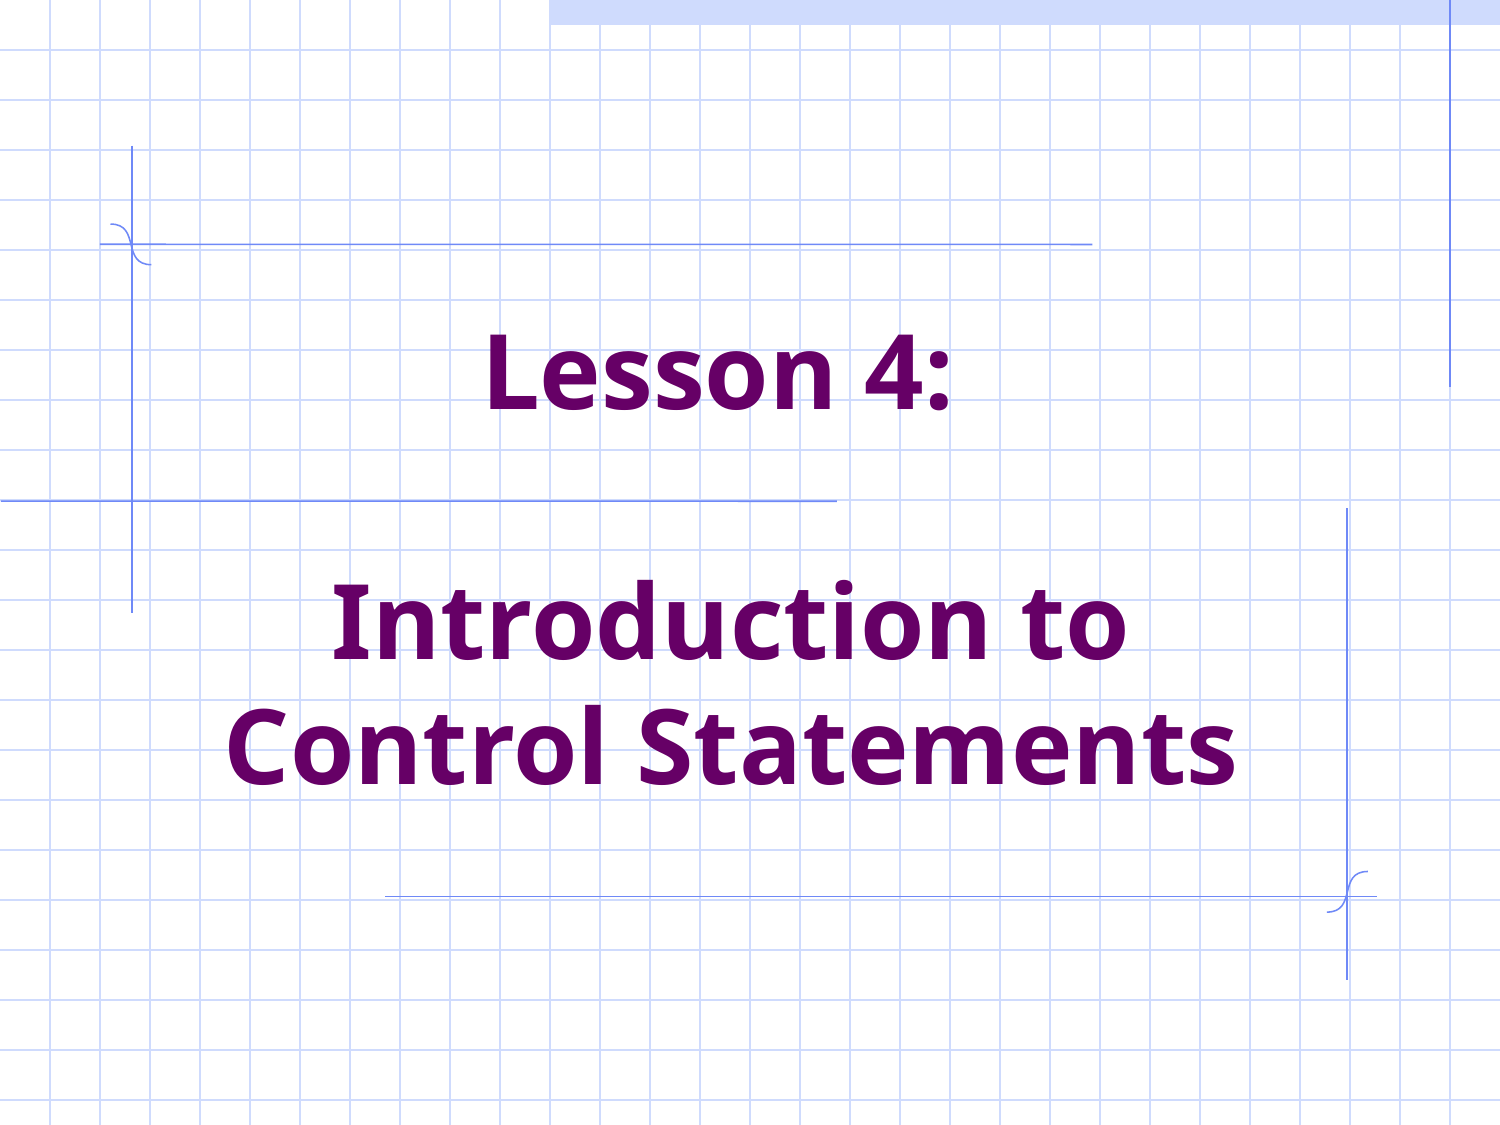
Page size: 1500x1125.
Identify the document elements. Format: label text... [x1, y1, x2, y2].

title Lesson 4: Introduction to Control Statements [162, 287, 1300, 813]
